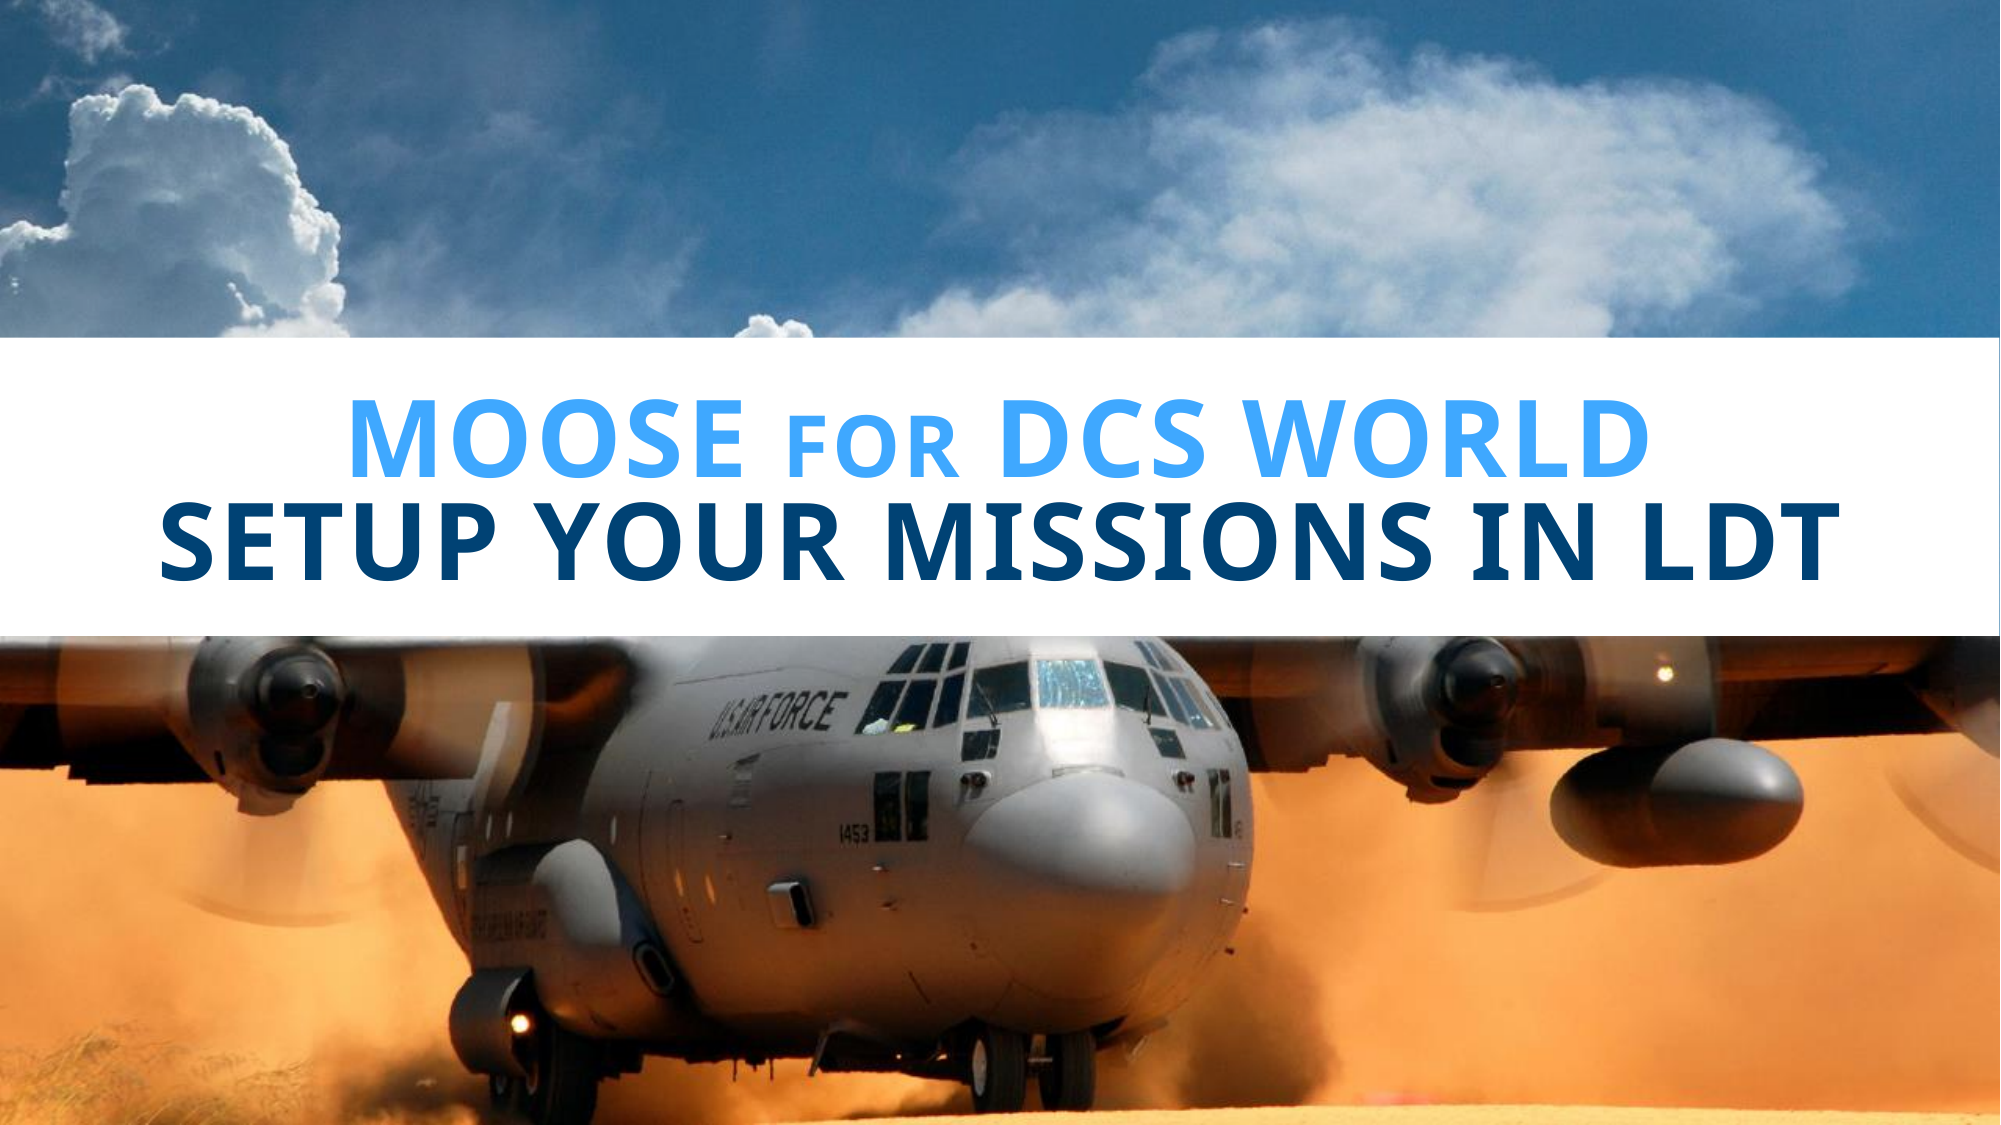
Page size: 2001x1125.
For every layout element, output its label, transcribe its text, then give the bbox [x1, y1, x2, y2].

picture [0, 636, 2000, 1125]
subtitle [249, 879, 1750, 1094]
title moose for dcs world setup YOUR missions in ldt [60, 355, 1942, 641]
